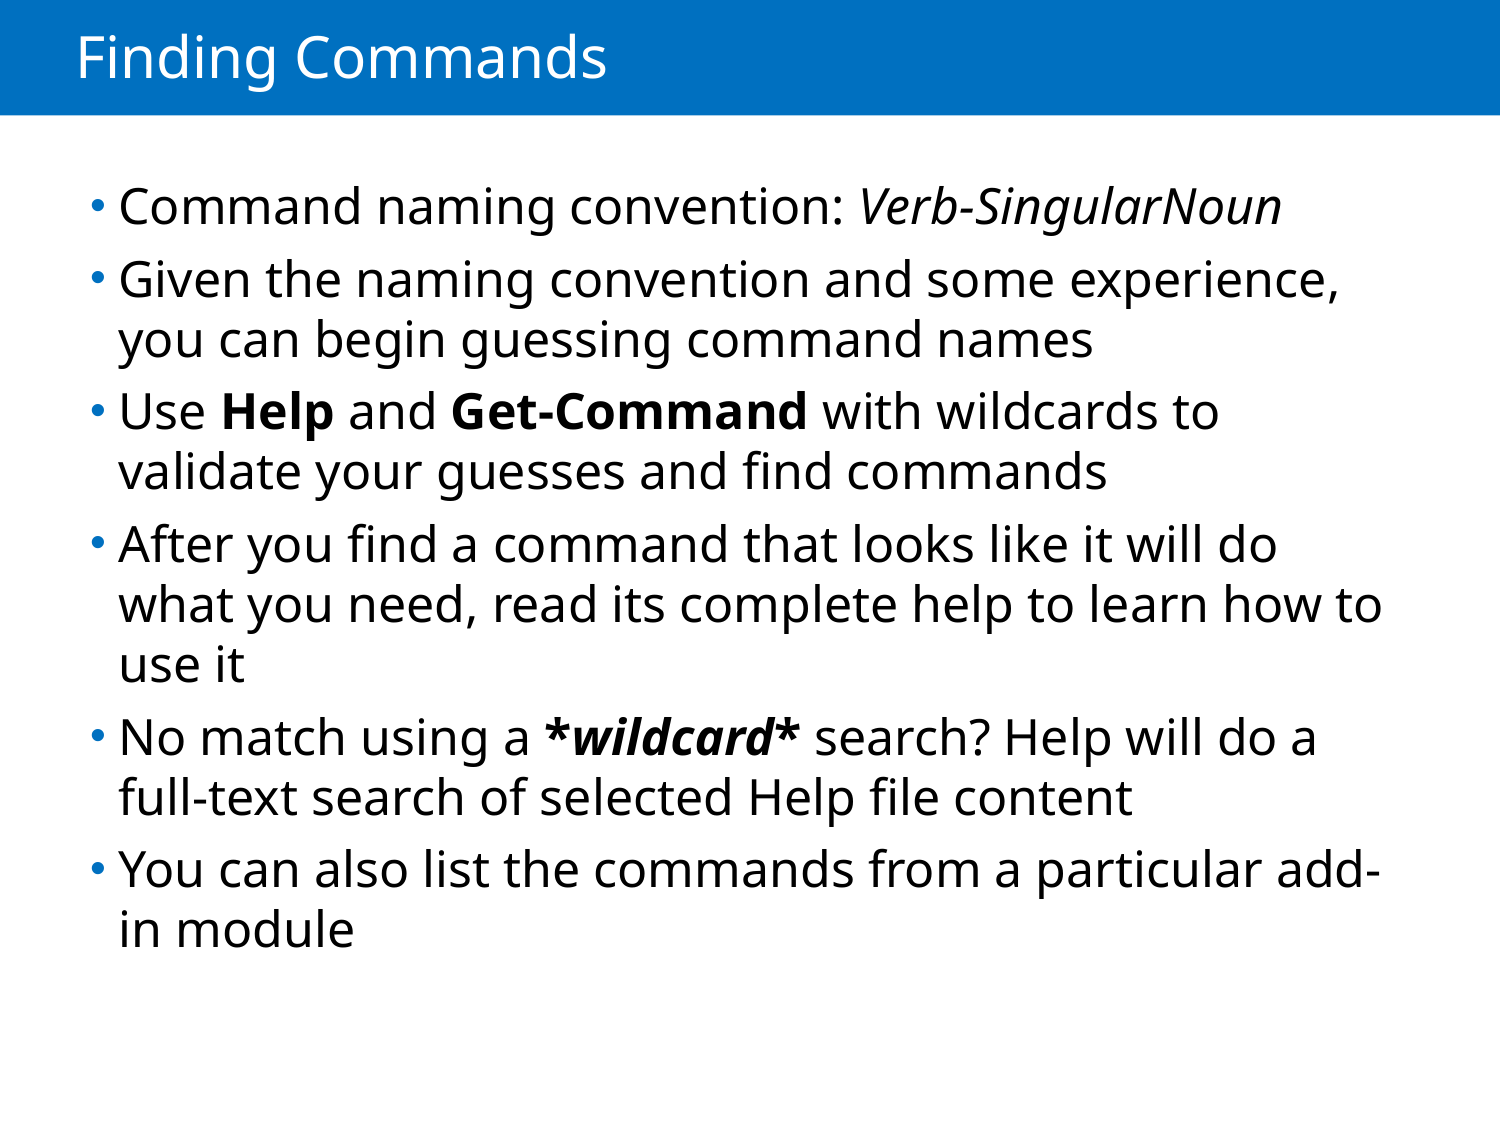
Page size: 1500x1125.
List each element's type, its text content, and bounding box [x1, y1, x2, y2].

text_box Command naming convention: Verb-SingularNoun Given the naming convention and some experience, you can begin guessing command names Use Help and Get-Command with wildcards to validate your guesses and find commands After you find a command that looks like it will do what you need, read its complete help to learn how to use it No match using a *wildcard* search? Help will do a full-text search of selected Help file content You can also list the commands from a particular add-in module [75, 167, 1408, 1012]
title Finding Commands [75, 0, 1351, 122]
